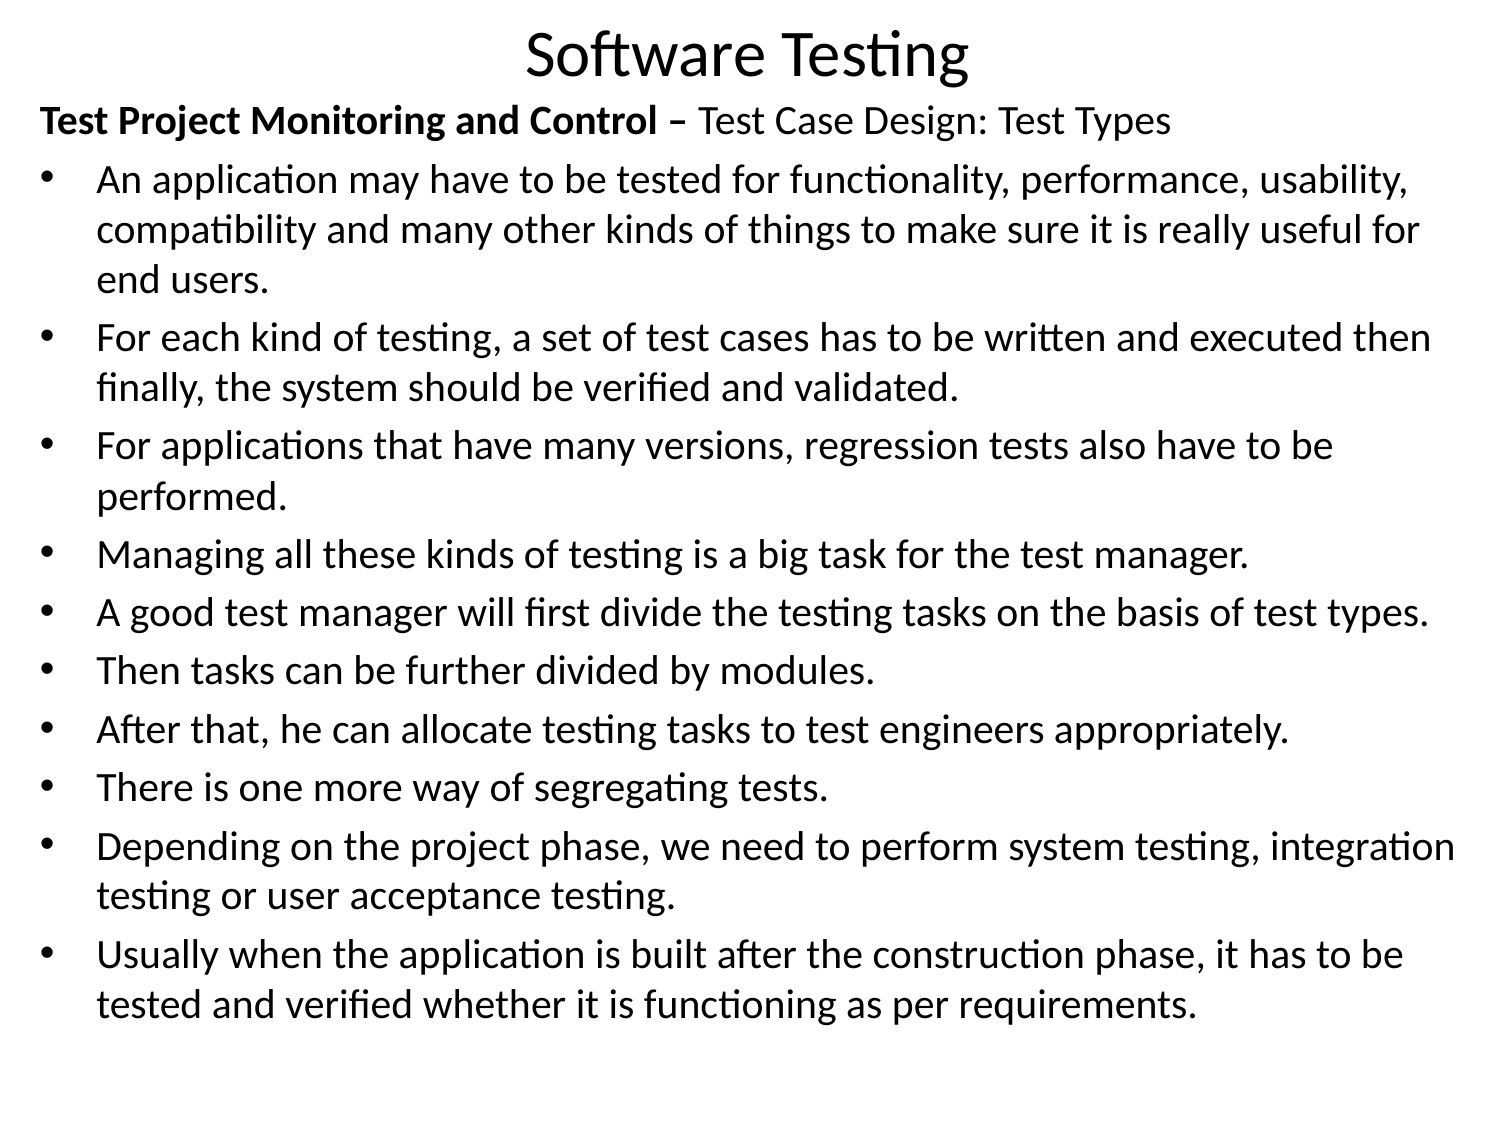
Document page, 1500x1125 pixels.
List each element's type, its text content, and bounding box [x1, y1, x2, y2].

list Test Project Monitoring and Control – Test Case Design: Test Types An application may have to be tested for functionality, performance, usability, compatibility and many other kinds of things to make sure it is really useful for end users. For each kind of testing, a set of test cases has to be written and executed then finally, the system should be verified and validated. For applications that have many versions, regression tests also have to be performed. Managing all these kinds of testing is a big task for the test manager. A good test manager will first divide the testing tasks on the basis of test types. Then tasks can be further divided by modules. After that, he can allocate testing tasks to test engineers appropriately. There is one more way of segregating tests. Depending on the project phase, we need to perform system testing, integration testing or user acceptance testing. Usually when the application is built after the construction phase, it has to be tested and verified whether it is functioning as per requirements. [24, 85, 1475, 1099]
title Software Testing [75, 0, 1425, 85]
